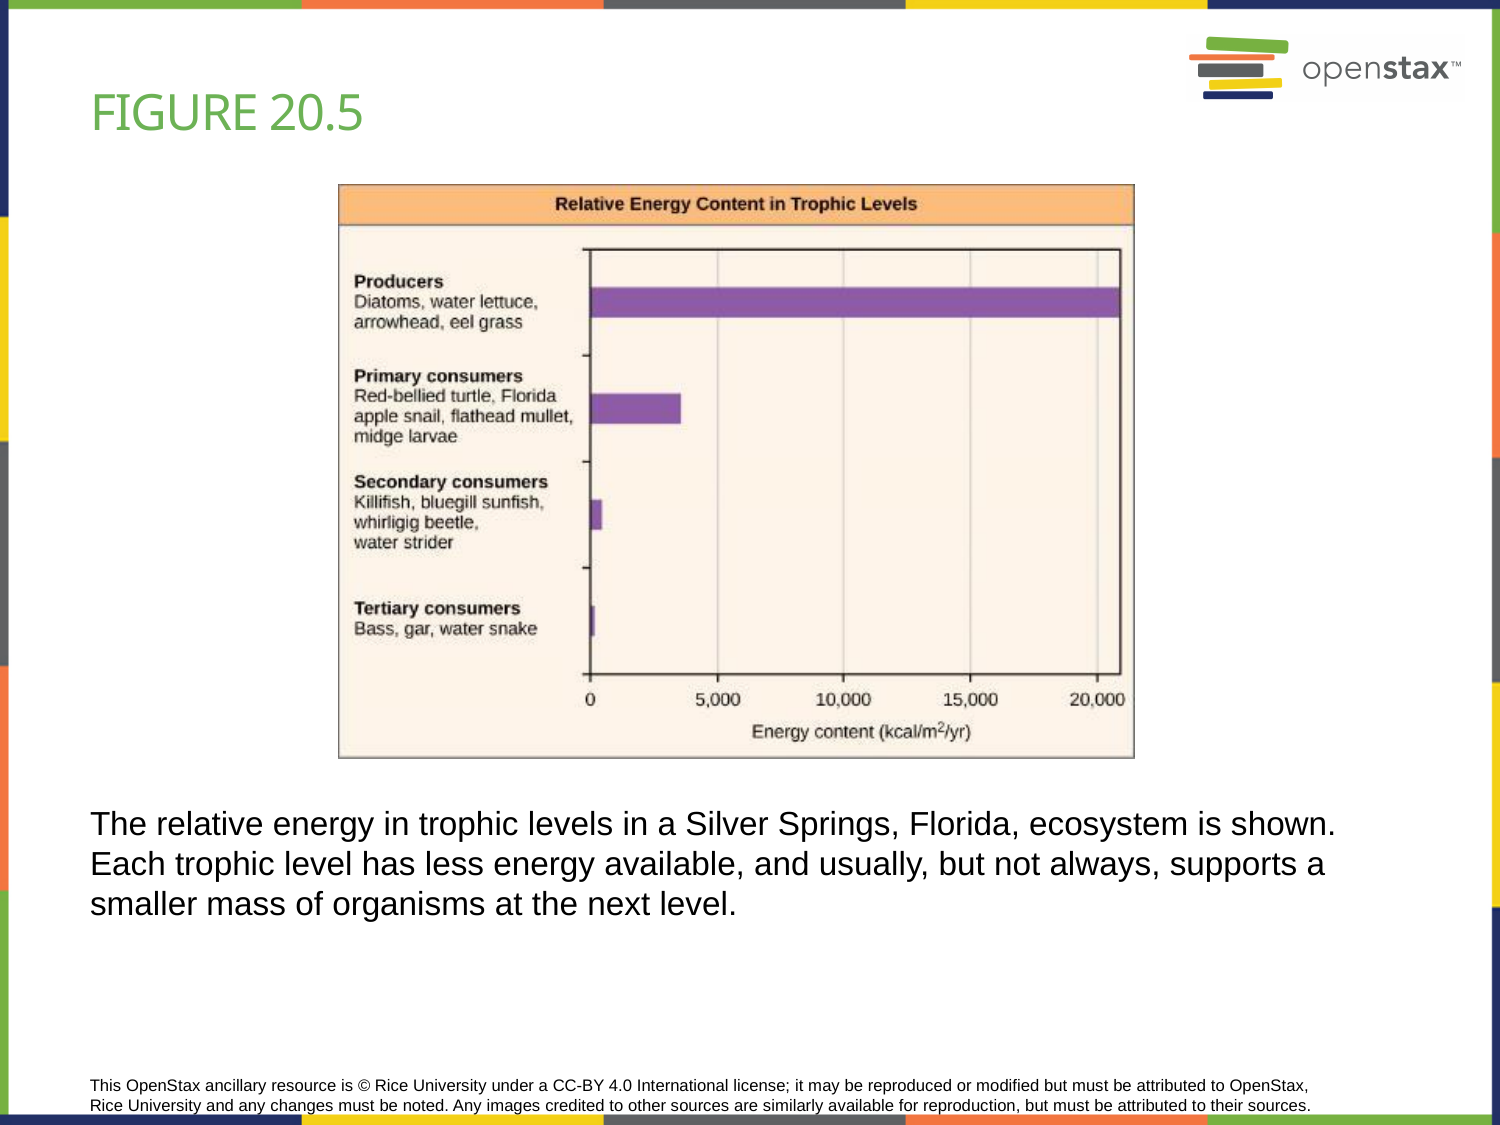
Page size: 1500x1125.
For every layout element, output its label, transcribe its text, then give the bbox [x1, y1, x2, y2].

title Figure 20.5 [75, 39, 1398, 148]
picture [0, 0, 1500, 1125]
text_box This OpenStax ancillary resource is © Rice University under a CC-BY 4.0 International license; it may be reproduced or modified but must be attributed to OpenStax, Rice University and any changes must be noted. Any images credited to other sources are similarly available for reproduction, but must be attributed to their sources. [75, 1067, 1336, 1114]
list The relative energy in trophic levels in a Silver Springs, Florida, ecosystem is shown. Each trophic level has less energy available, and usually, but not always, supports a smaller mass of organisms at the next level. [75, 794, 1398, 986]
